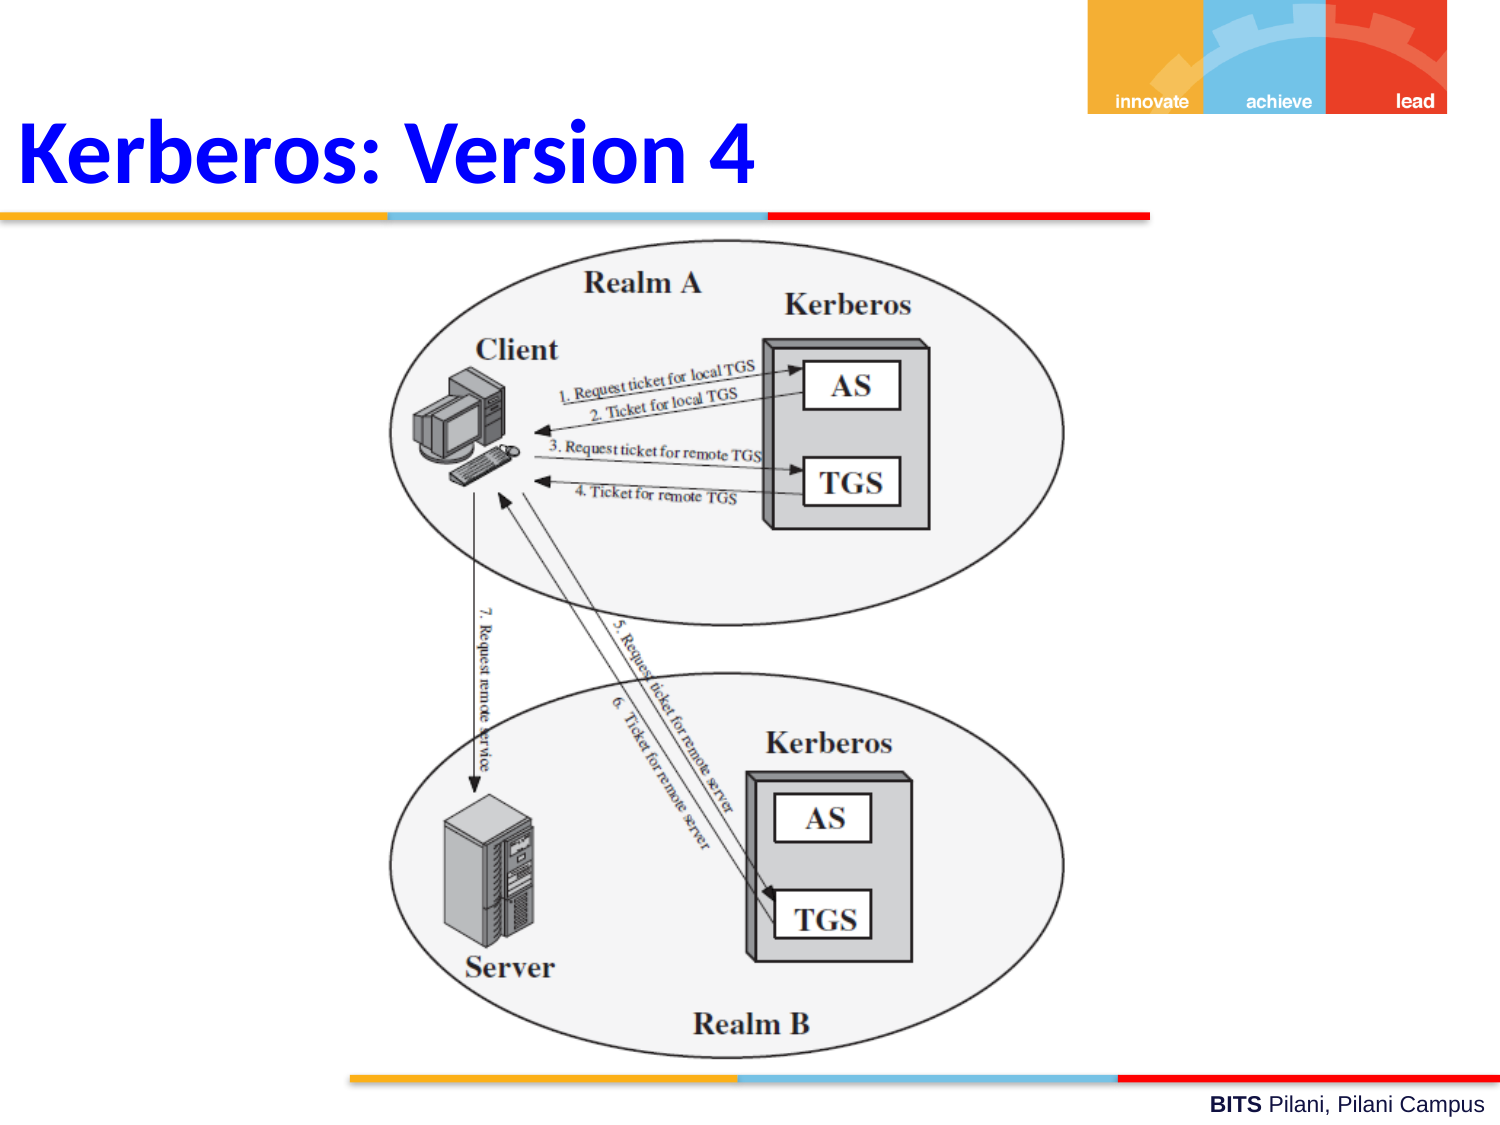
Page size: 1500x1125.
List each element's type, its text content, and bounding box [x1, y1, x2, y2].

text_box [1349, 1050, 1381, 1111]
picture [1087, 0, 1448, 114]
text_box Kerberos: Version 4 [3, 84, 772, 209]
picture [373, 229, 1076, 1068]
